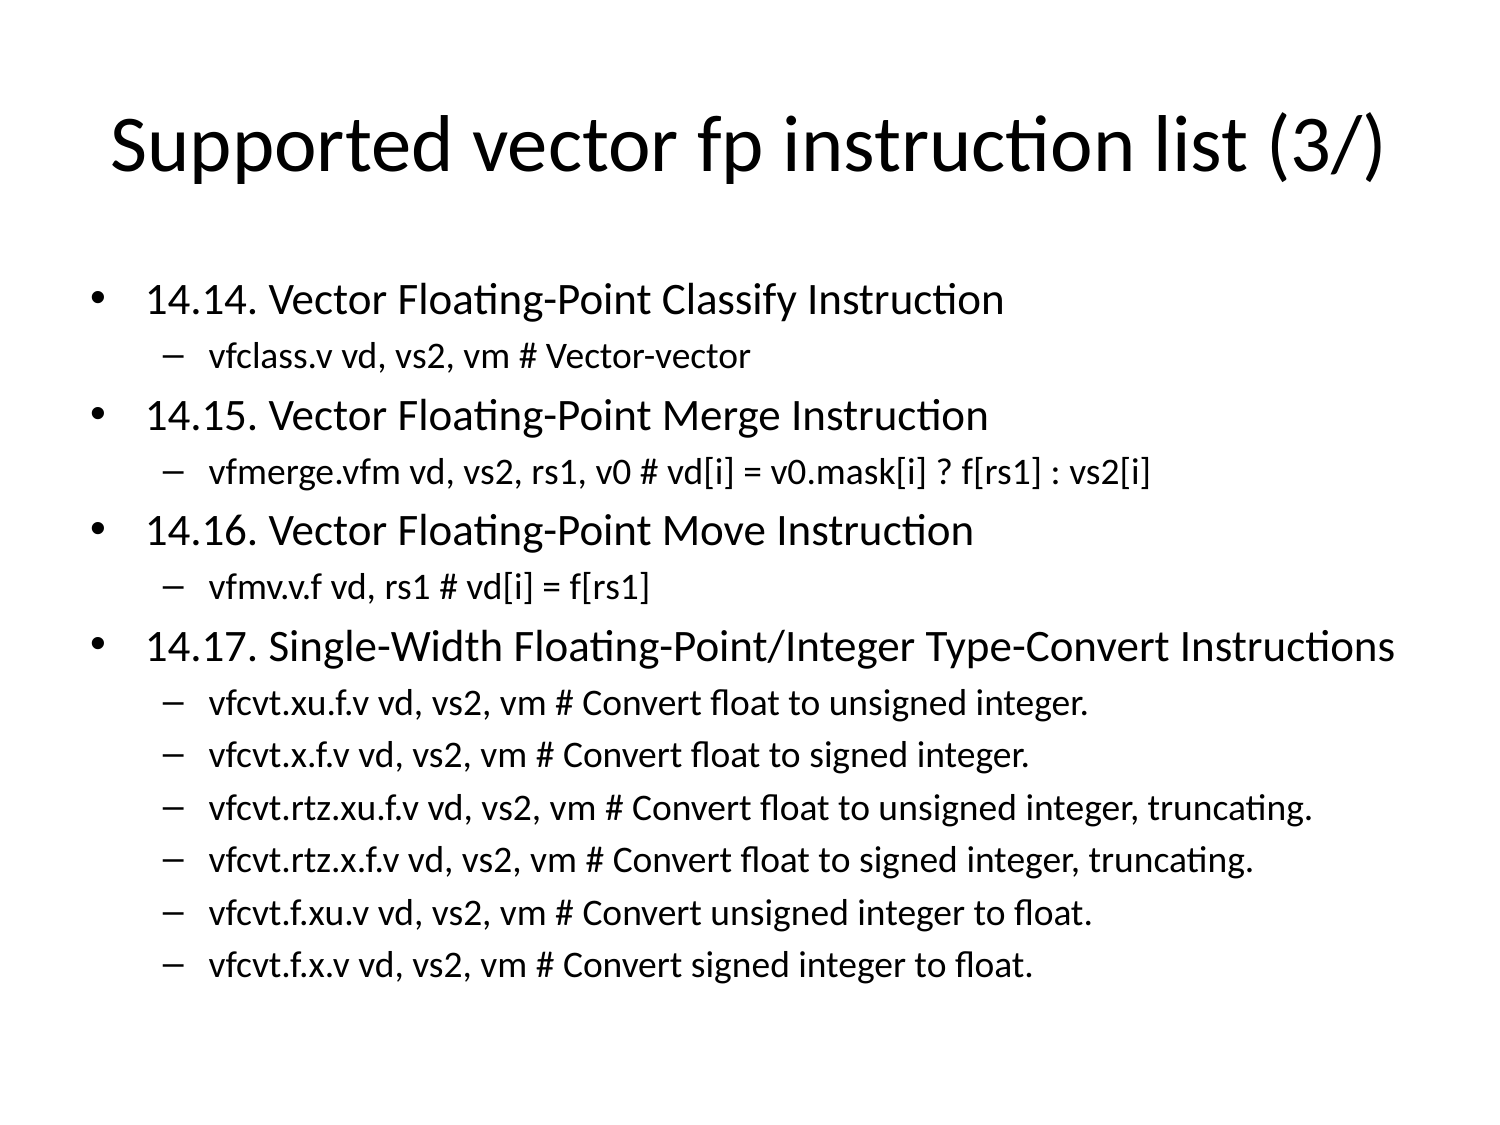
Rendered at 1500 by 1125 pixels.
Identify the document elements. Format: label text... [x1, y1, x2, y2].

title Supported vector fp instruction list (3/) [75, 45, 1425, 233]
list 14.14. Vector Floating-Point Classify Instruction vfclass.v vd, vs2, vm # Vector-vector 14.15. Vector Floating-Point Merge Instruction vfmerge.vfm vd, vs2, rs1, v0 # vd[i] = v0.mask[i] ? f[rs1] : vs2[i] 14.16. Vector Floating-Point Move Instruction vfmv.v.f vd, rs1 # vd[i] = f[rs1] 14.17. Single-Width Floating-Point/Integer Type-Convert Instructions vfcvt.xu.f.v vd, vs2, vm # Convert float to unsigned integer. vfcvt.x.f.v vd, vs2, vm # Convert float to signed integer. vfcvt.rtz.xu.f.v vd, vs2, vm # Convert float to unsigned integer, truncating. vfcvt.rtz.x.f.v vd, vs2, vm # Convert float to signed integer, truncating. vfcvt.f.xu.v vd, vs2, vm # Convert unsigned integer to float. vfcvt.f.x.v vd, vs2, vm # Convert signed integer to float. [75, 262, 1425, 1005]
